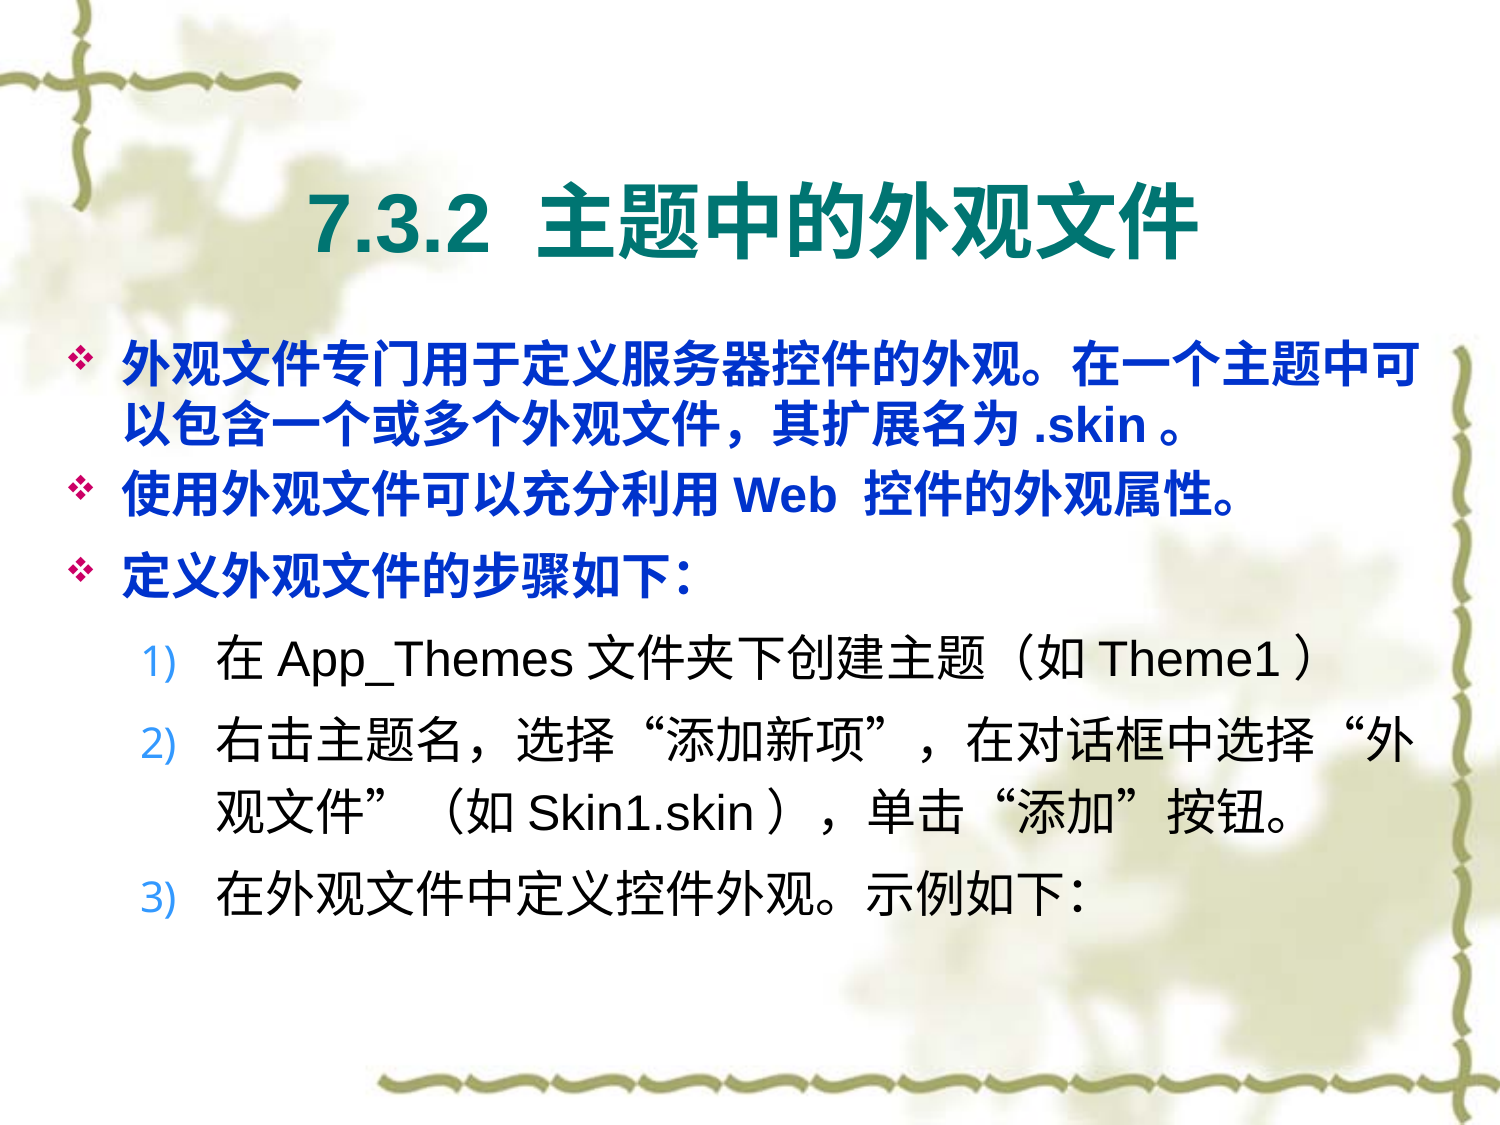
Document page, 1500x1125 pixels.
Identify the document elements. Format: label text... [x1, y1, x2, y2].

list 外观文件专门用于定义服务器控件的外观。在一个主题中可以包含一个或多个外观文件，其扩展名为.skin。 使用外观文件可以充分利用Web 控件的外观属性。 定义外观文件的步骤如下： 在App_Themes文件夹下创建主题（如Theme1） 右击主题名，选择“添加新项”，在对话框中选择“外观文件”（如Skin1.skin），单击“添加”按钮。 在外观文件中定义控件外观。示例如下： [49, 324, 1452, 1036]
picture [0, 0, 1500, 1125]
title 7.3.2 主题中的外观文件 [52, 125, 1455, 314]
